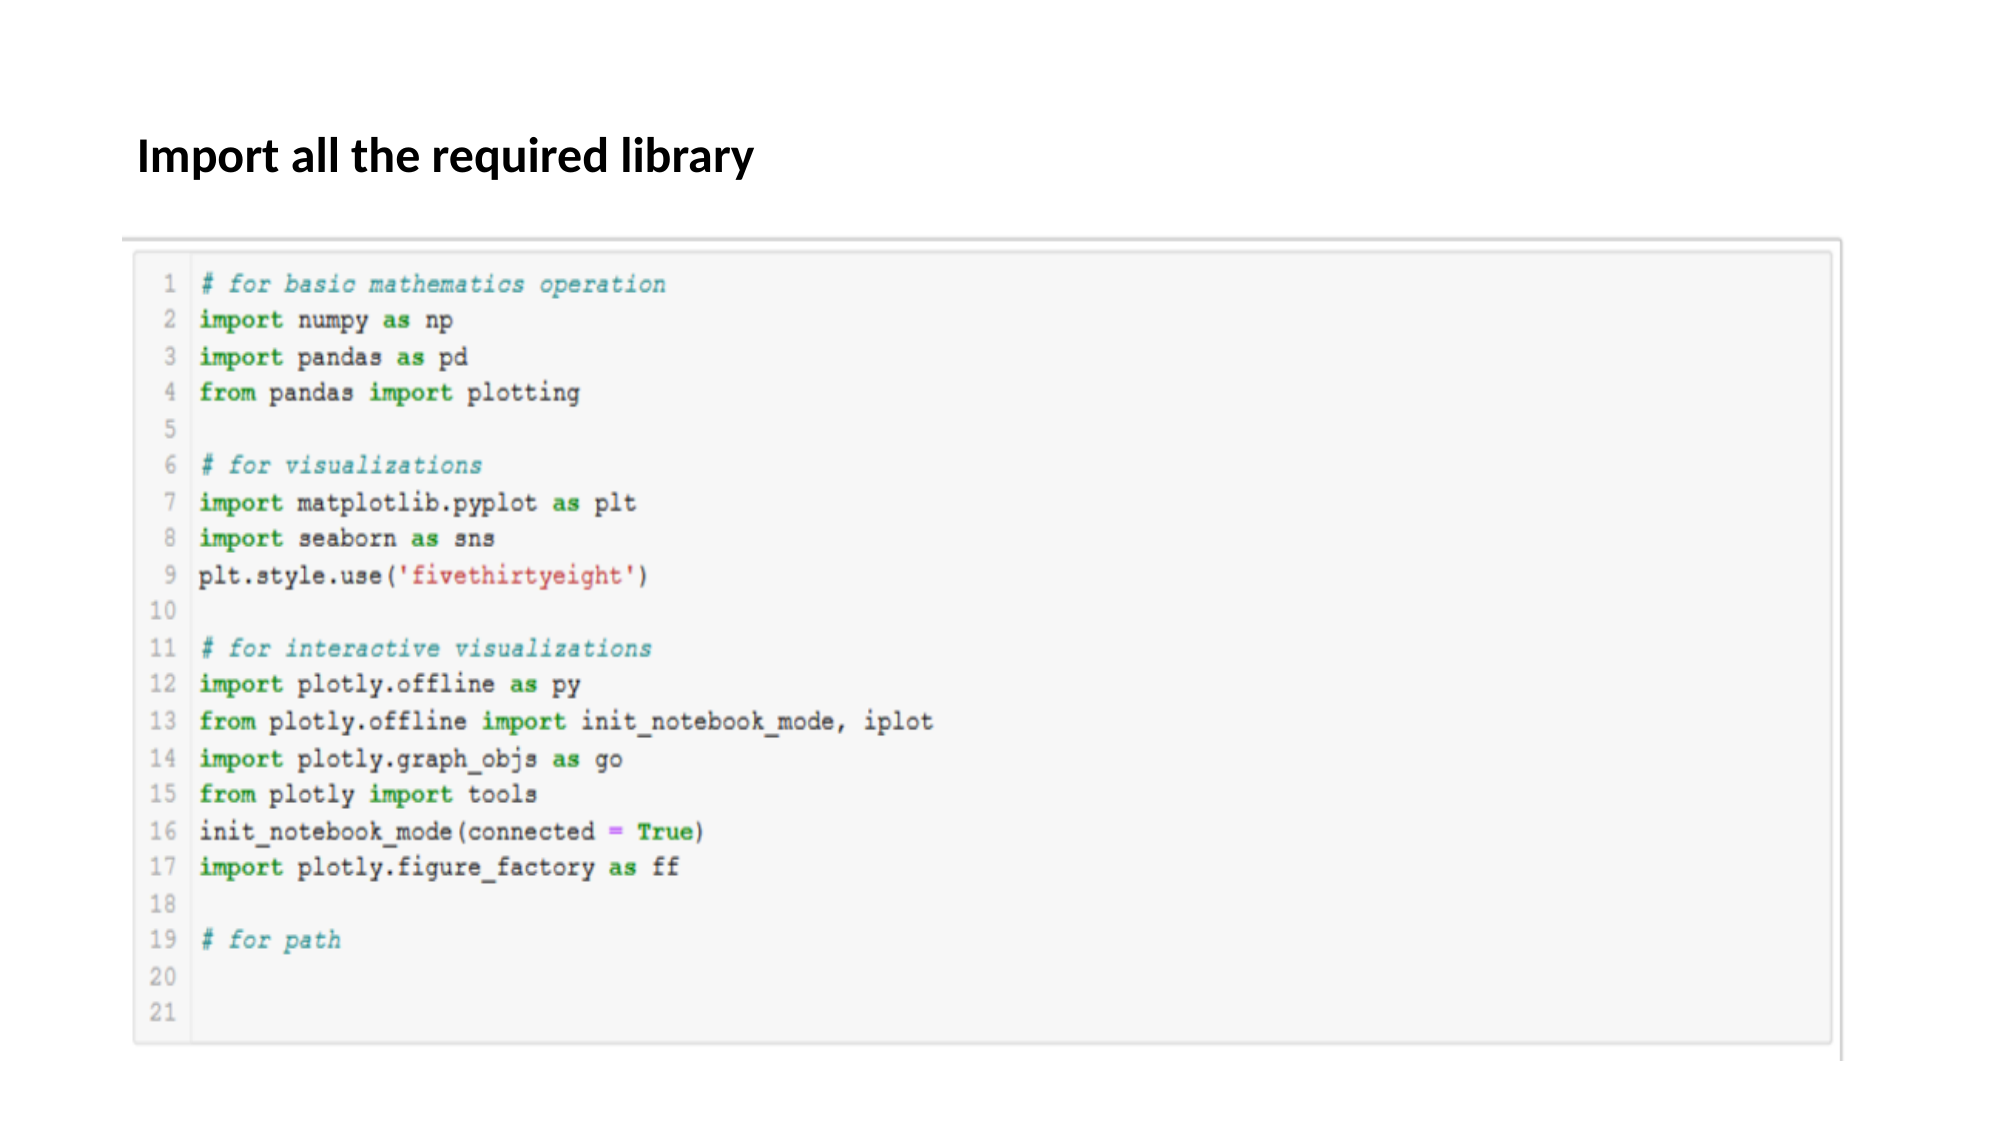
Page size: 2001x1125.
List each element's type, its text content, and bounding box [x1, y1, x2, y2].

text_box Import all the required library [122, 114, 1813, 190]
picture [122, 224, 1848, 1061]
